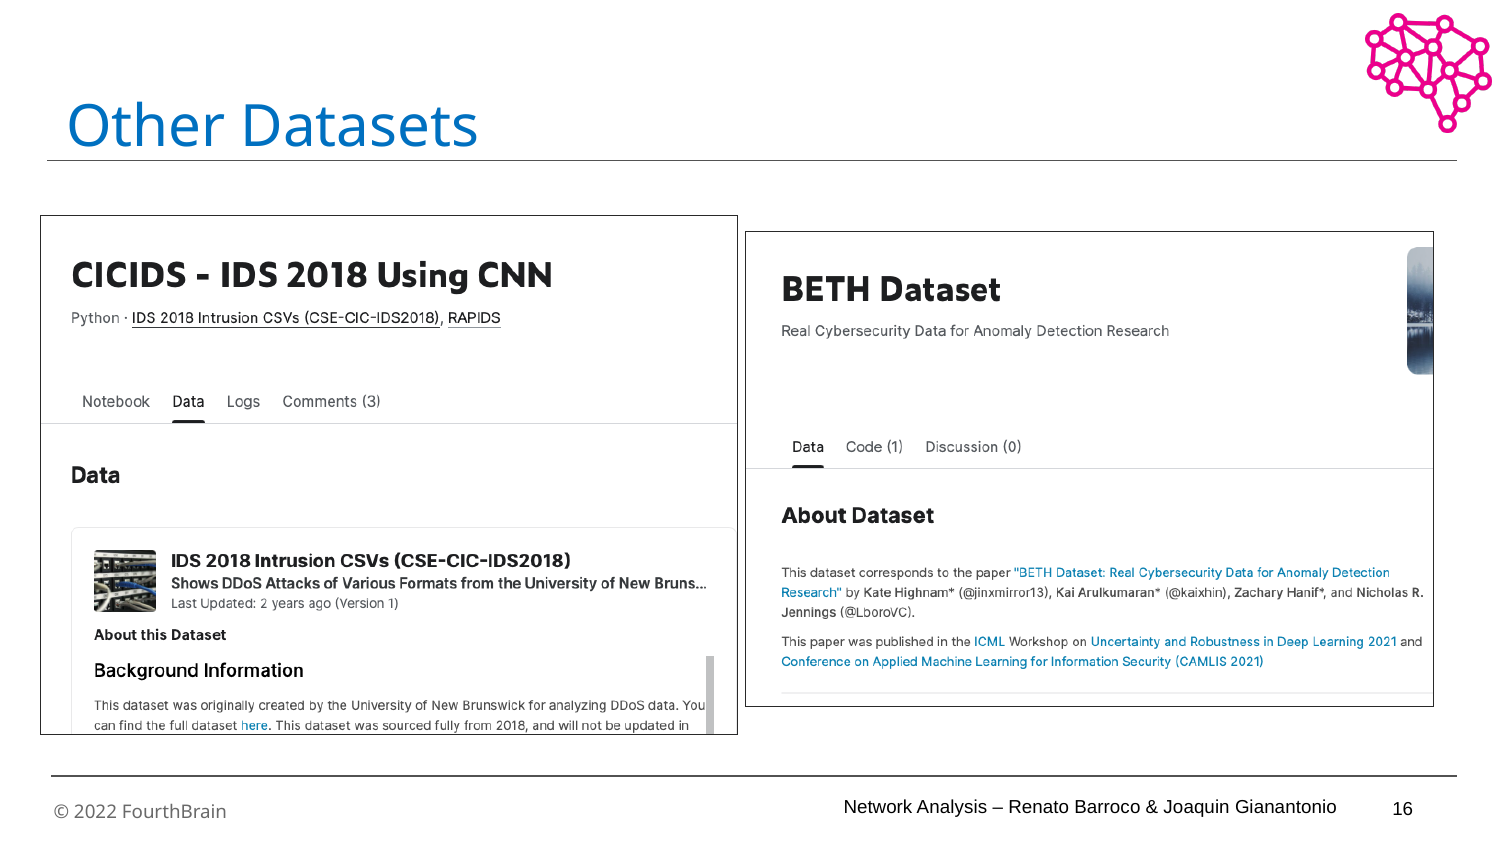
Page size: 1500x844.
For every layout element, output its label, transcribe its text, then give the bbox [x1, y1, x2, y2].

title Other Datasets [51, 72, 1449, 167]
picture [745, 231, 1434, 708]
list [51, 194, 1449, 756]
picture [1365, 13, 1492, 133]
picture [40, 215, 738, 735]
